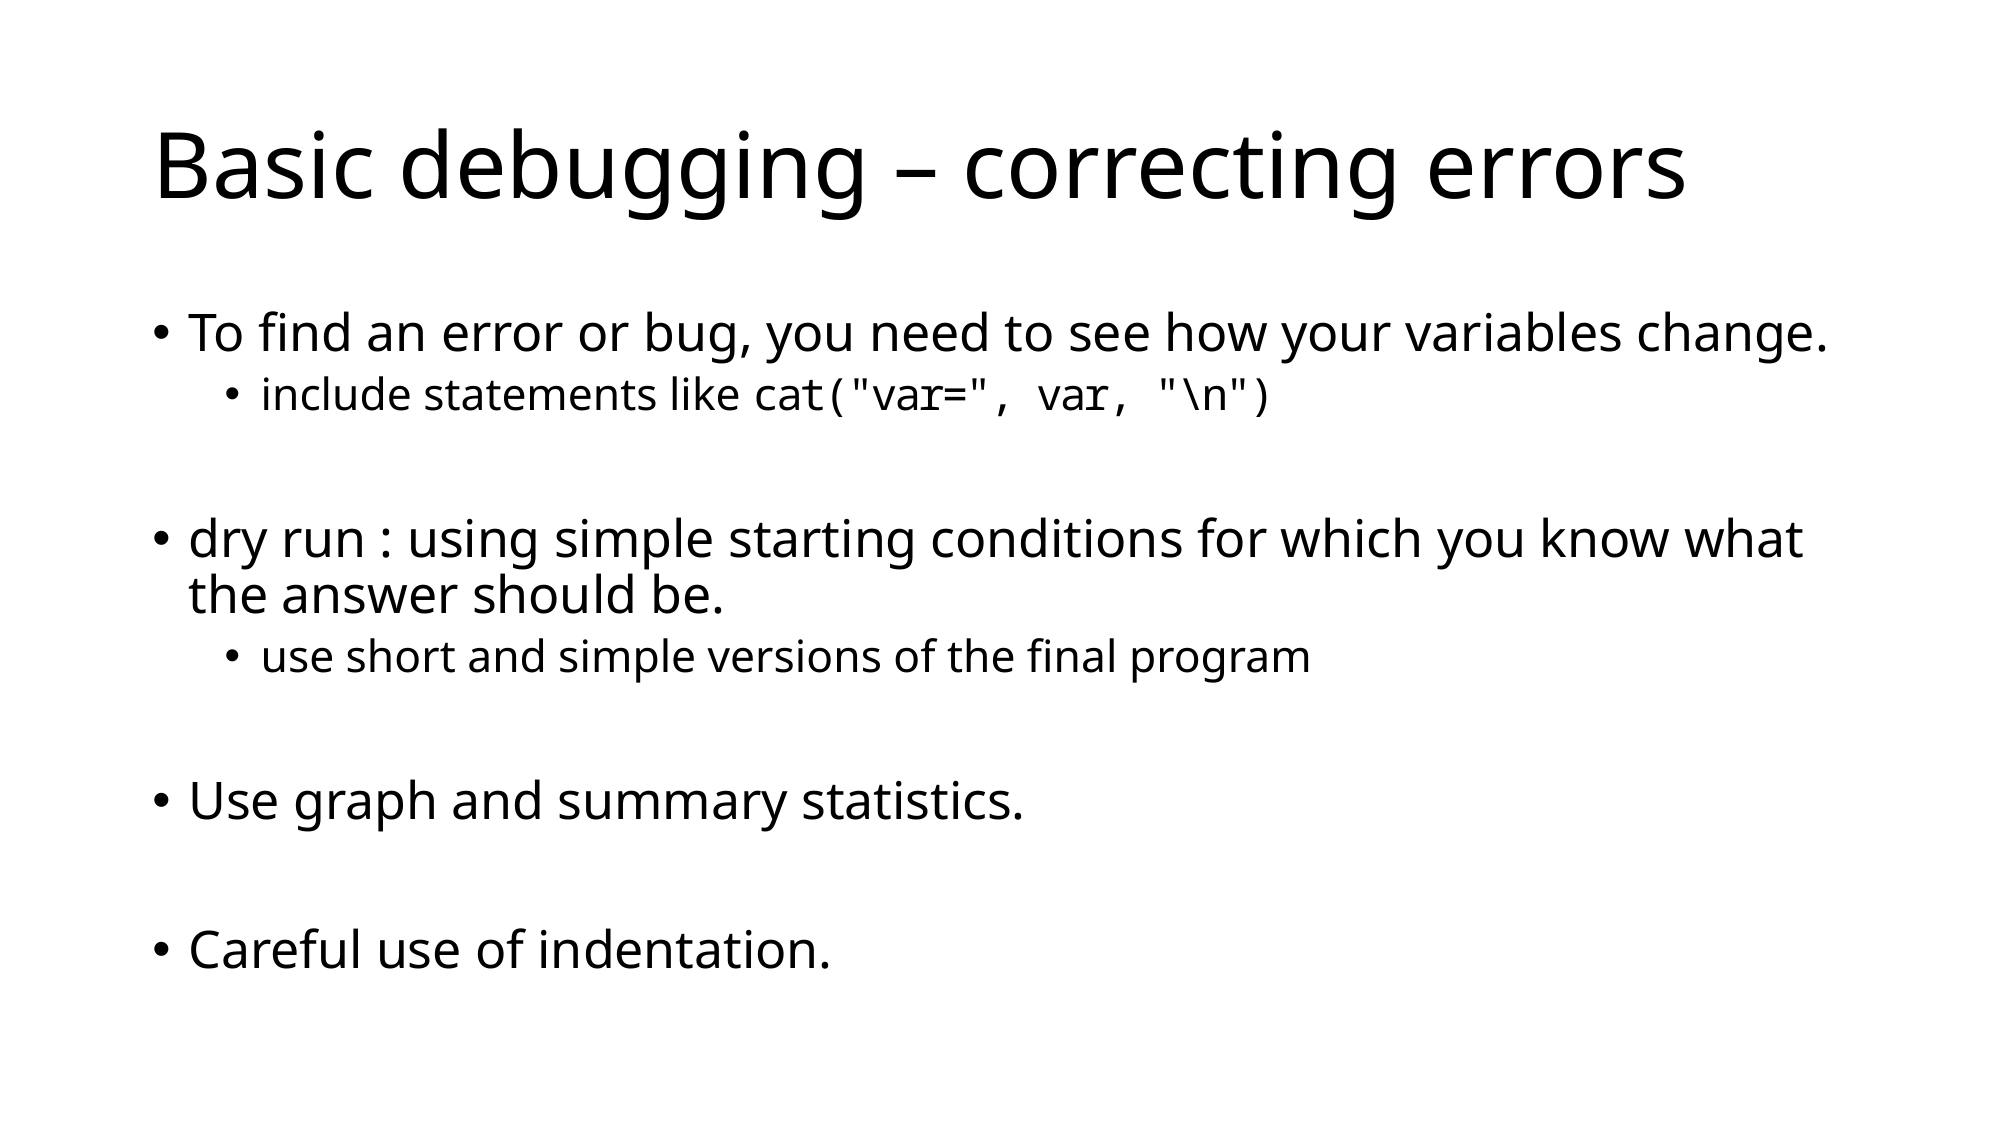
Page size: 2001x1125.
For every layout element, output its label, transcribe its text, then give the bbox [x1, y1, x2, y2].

list To find an error or bug, you need to see how your variables change. include statements like cat("var=", var, "\n") dry run : using simple starting conditions for which you know what the answer should be. use short and simple versions of the final program Use graph and summary statistics. Careful use of indentation. [137, 299, 1863, 1014]
title Basic debugging – correcting errors [137, 59, 1863, 278]
